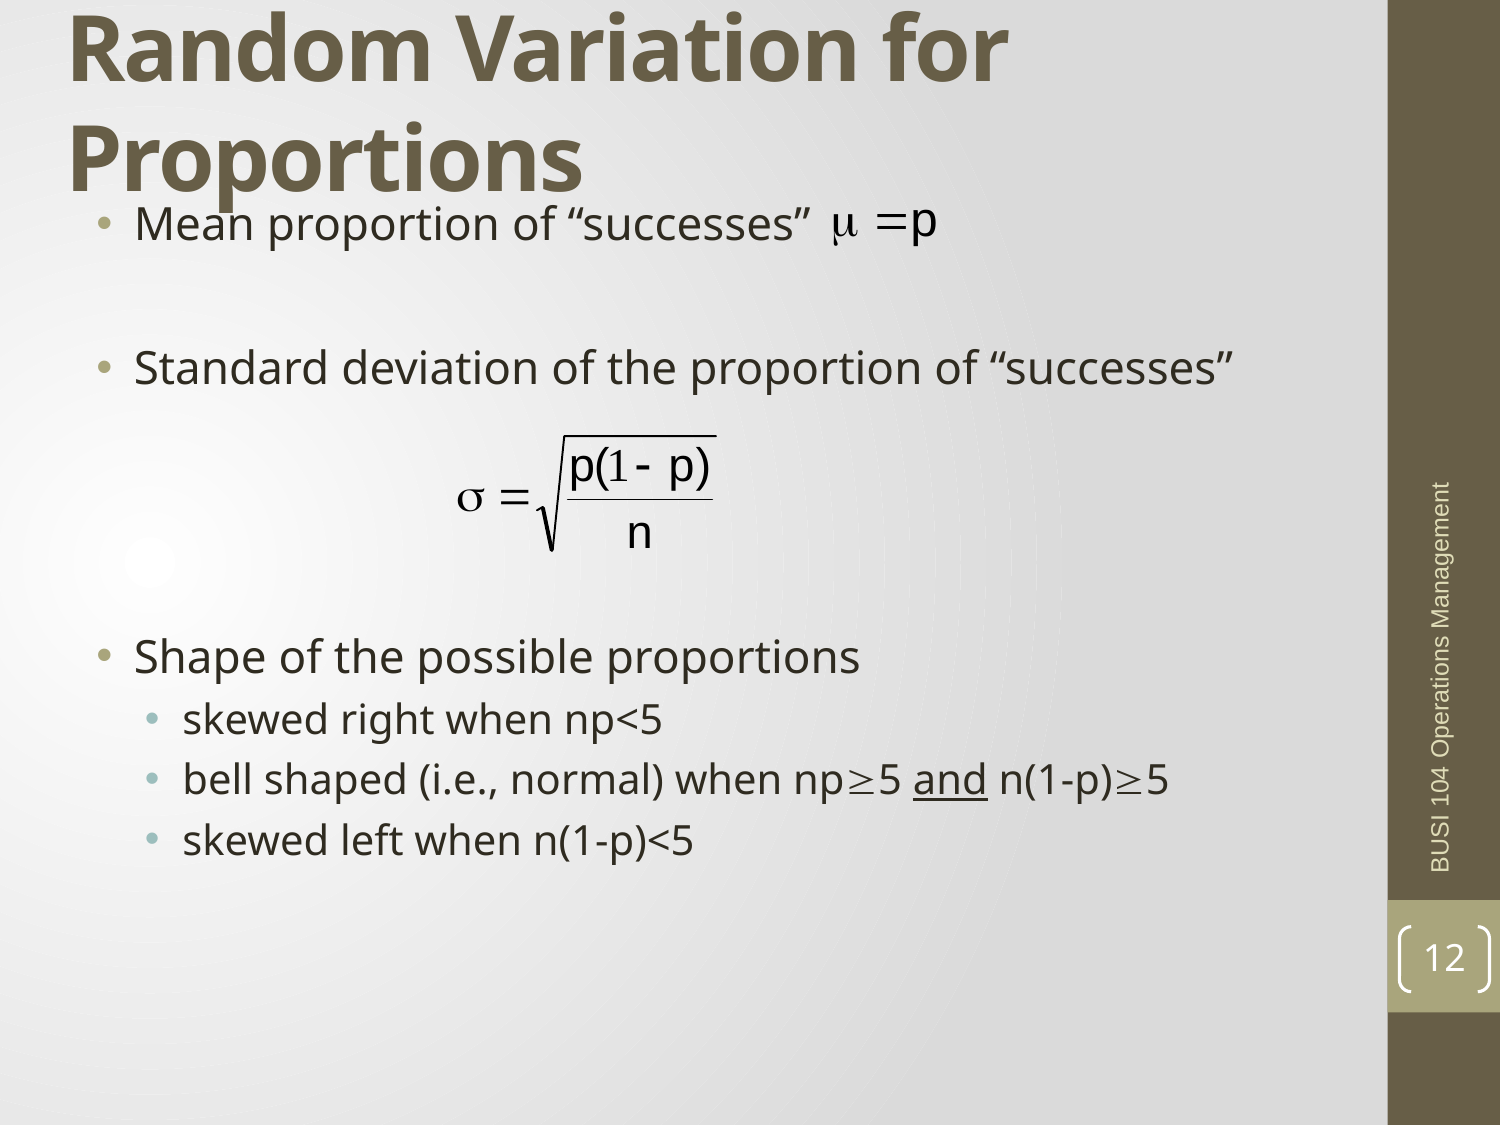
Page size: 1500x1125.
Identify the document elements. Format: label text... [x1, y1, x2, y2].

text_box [824, 199, 945, 258]
list Mean proportion of “successes” Standard deviation of the proportion of “successes” Shape of the possible proportions skewed right when np<5 bell shaped (i.e., normal) when np5 and n(1-p)5 skewed left when n(1-p)<5 [62, 187, 1313, 975]
footer BUSI 104 Operations Management [1408, 337, 1469, 889]
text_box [449, 424, 726, 563]
slide_number 12 [1397, 925, 1492, 994]
title Random Variation for Proportions [50, 24, 1338, 175]
